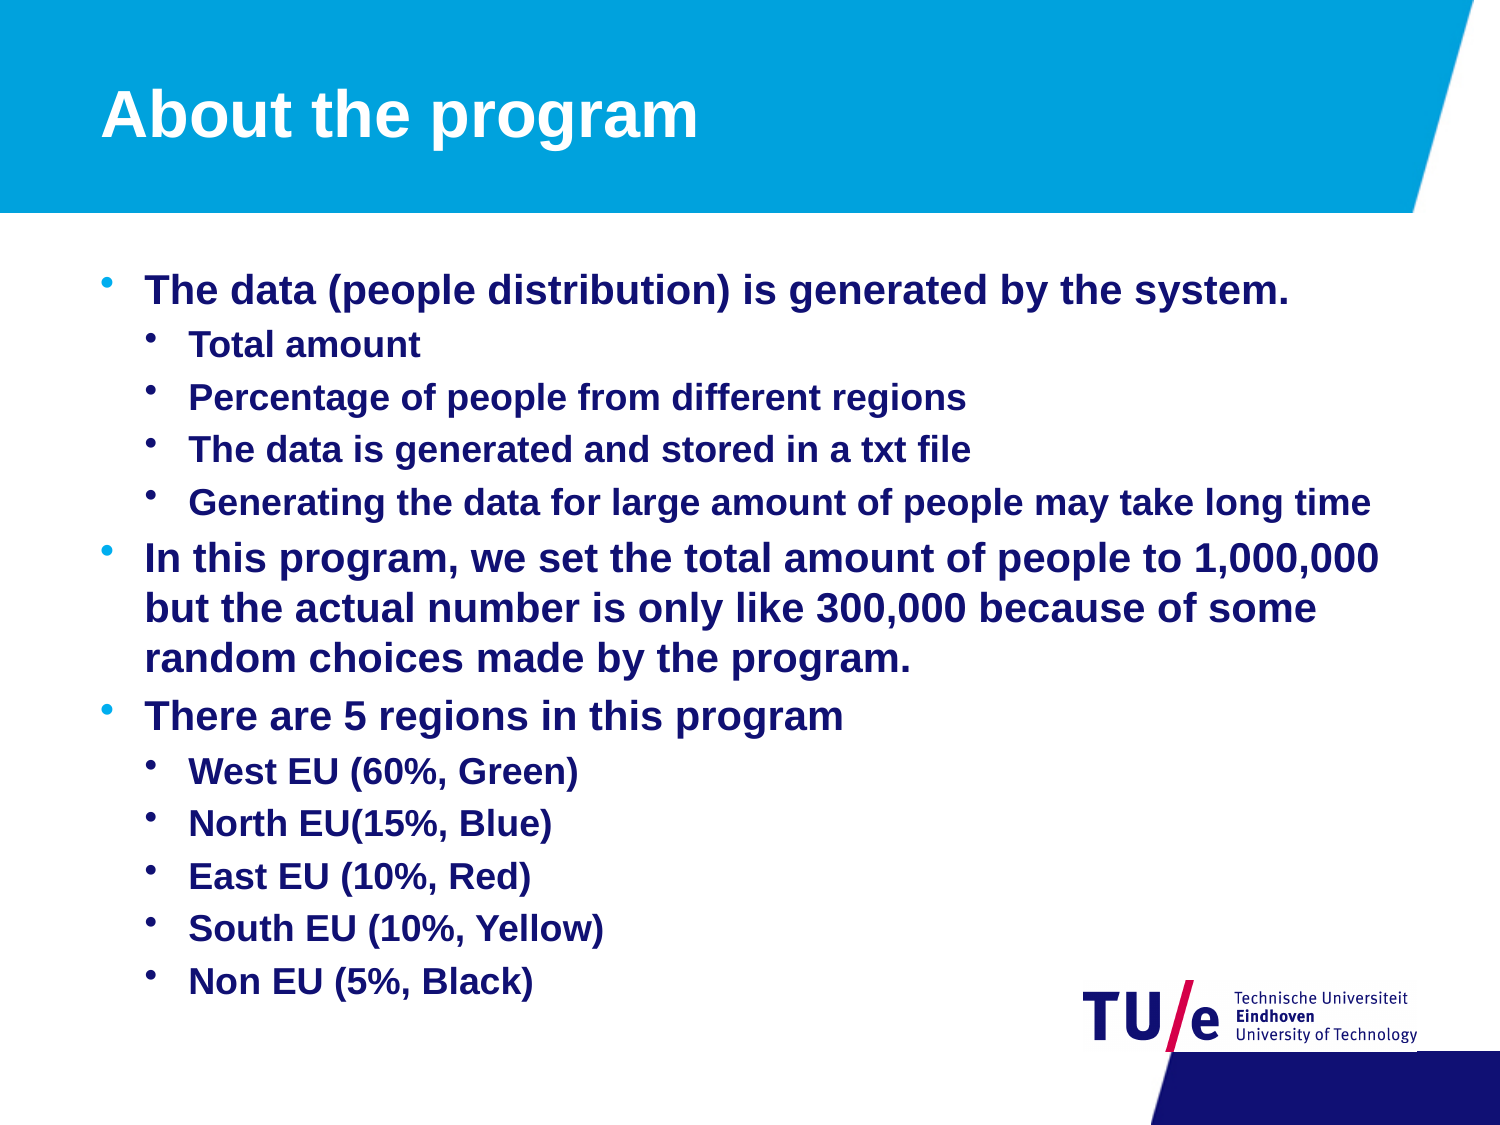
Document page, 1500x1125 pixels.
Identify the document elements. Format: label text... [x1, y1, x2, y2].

list The data (people distribution) is generated by the system. Total amount Percentage of people from different regions The data is generated and stored in a txt file Generating the data for large amount of people may take long time In this program, we set the total amount of people to 1,000,000 but the actual number is only like 300,000 because of some random choices made by the program. There are 5 regions in this program West EU (60%, Green) North EU(15%, Blue) East EU (10%, Red) South EU (10%, Yellow) Non EU (5%, Black) [100, 262, 1412, 1030]
picture [1083, 980, 1500, 1125]
title About the program [100, 35, 1417, 187]
picture [1413, 0, 1474, 213]
